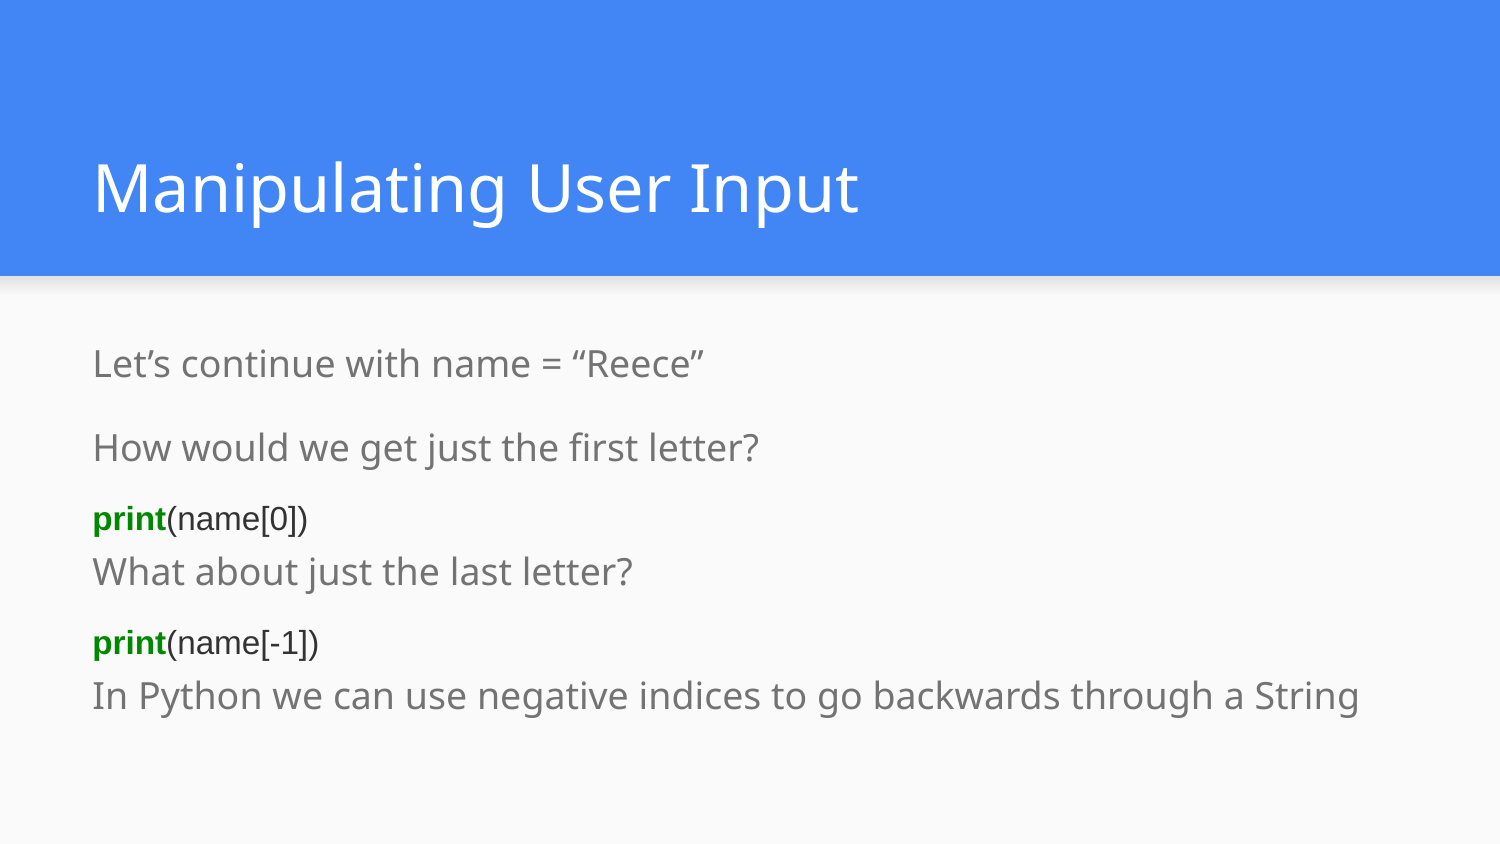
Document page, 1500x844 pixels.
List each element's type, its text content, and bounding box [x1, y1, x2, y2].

list Let’s continue with name = “Reece” How would we get just the first letter? print(name[0]) What about just the last letter? print(name[-1]) In Python we can use negative indices to go backwards through a String [77, 314, 1427, 760]
title Manipulating User Input [77, 121, 1427, 248]
